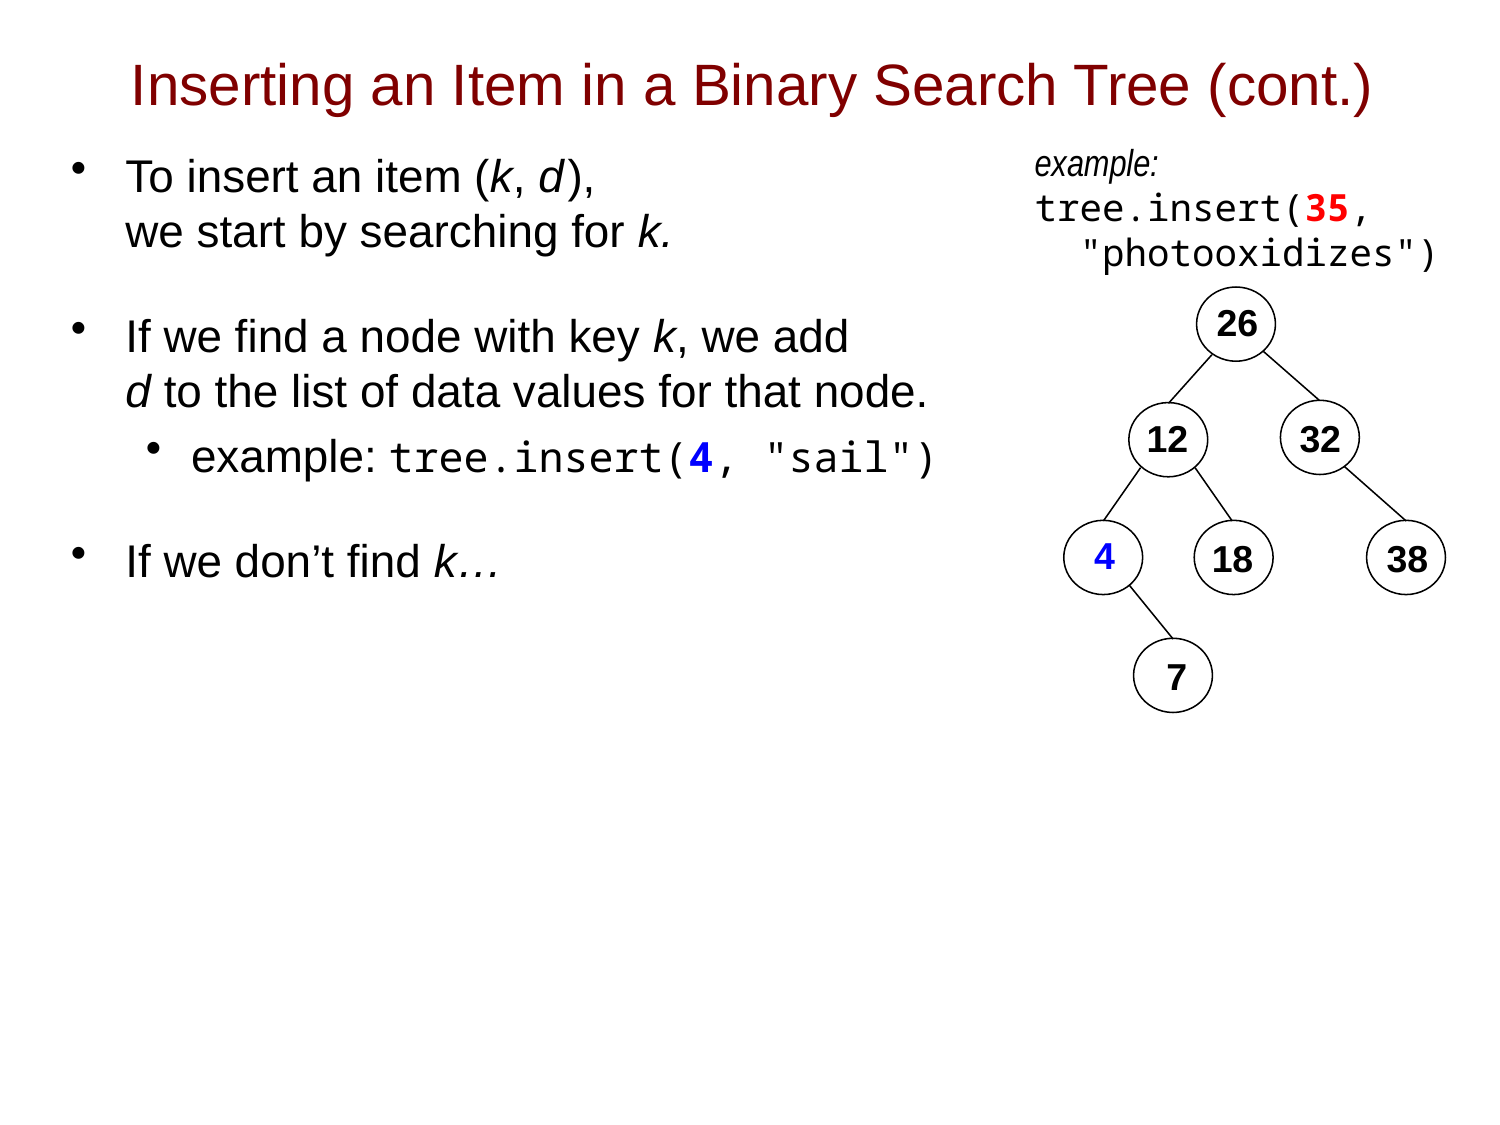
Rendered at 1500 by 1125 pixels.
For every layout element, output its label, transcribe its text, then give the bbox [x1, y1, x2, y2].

text_box [1194, 520, 1274, 595]
text_box [1133, 638, 1213, 713]
text_box 7 [1131, 645, 1150, 707]
text_box [1063, 520, 1143, 595]
text_box 4 [1125, 525, 1150, 587]
text_box 18 [1256, 527, 1279, 589]
text_box 38 [1429, 527, 1453, 589]
text_box 7 [1196, 645, 1223, 707]
text_box 38 [1361, 527, 1383, 589]
text_box 32 [1341, 408, 1366, 470]
list To insert an item (k, d ), we start by searching for k. If we find a node with key k, we add d to the list of data values for that node. example: tree.insert(4, "sail") If we don’t find k… [55, 138, 1500, 1060]
text_box 18 [1187, 527, 1211, 589]
title Inserting an Item in a Binary Search Tree (cont.) [64, 12, 1442, 138]
text_box example: tree.insert(35, "photooxidizes") [1019, 131, 1464, 282]
text_box 26 [1191, 291, 1216, 354]
text_box 12 [1189, 407, 1213, 469]
text_box [1366, 520, 1446, 595]
text_box [1280, 400, 1360, 475]
text_box 32 [1275, 408, 1299, 470]
text_box [1128, 402, 1208, 477]
text_box 12 [1122, 407, 1147, 469]
text_box 4 [1059, 525, 1082, 587]
text_box [1196, 287, 1276, 362]
text_box 26 [1256, 291, 1283, 354]
